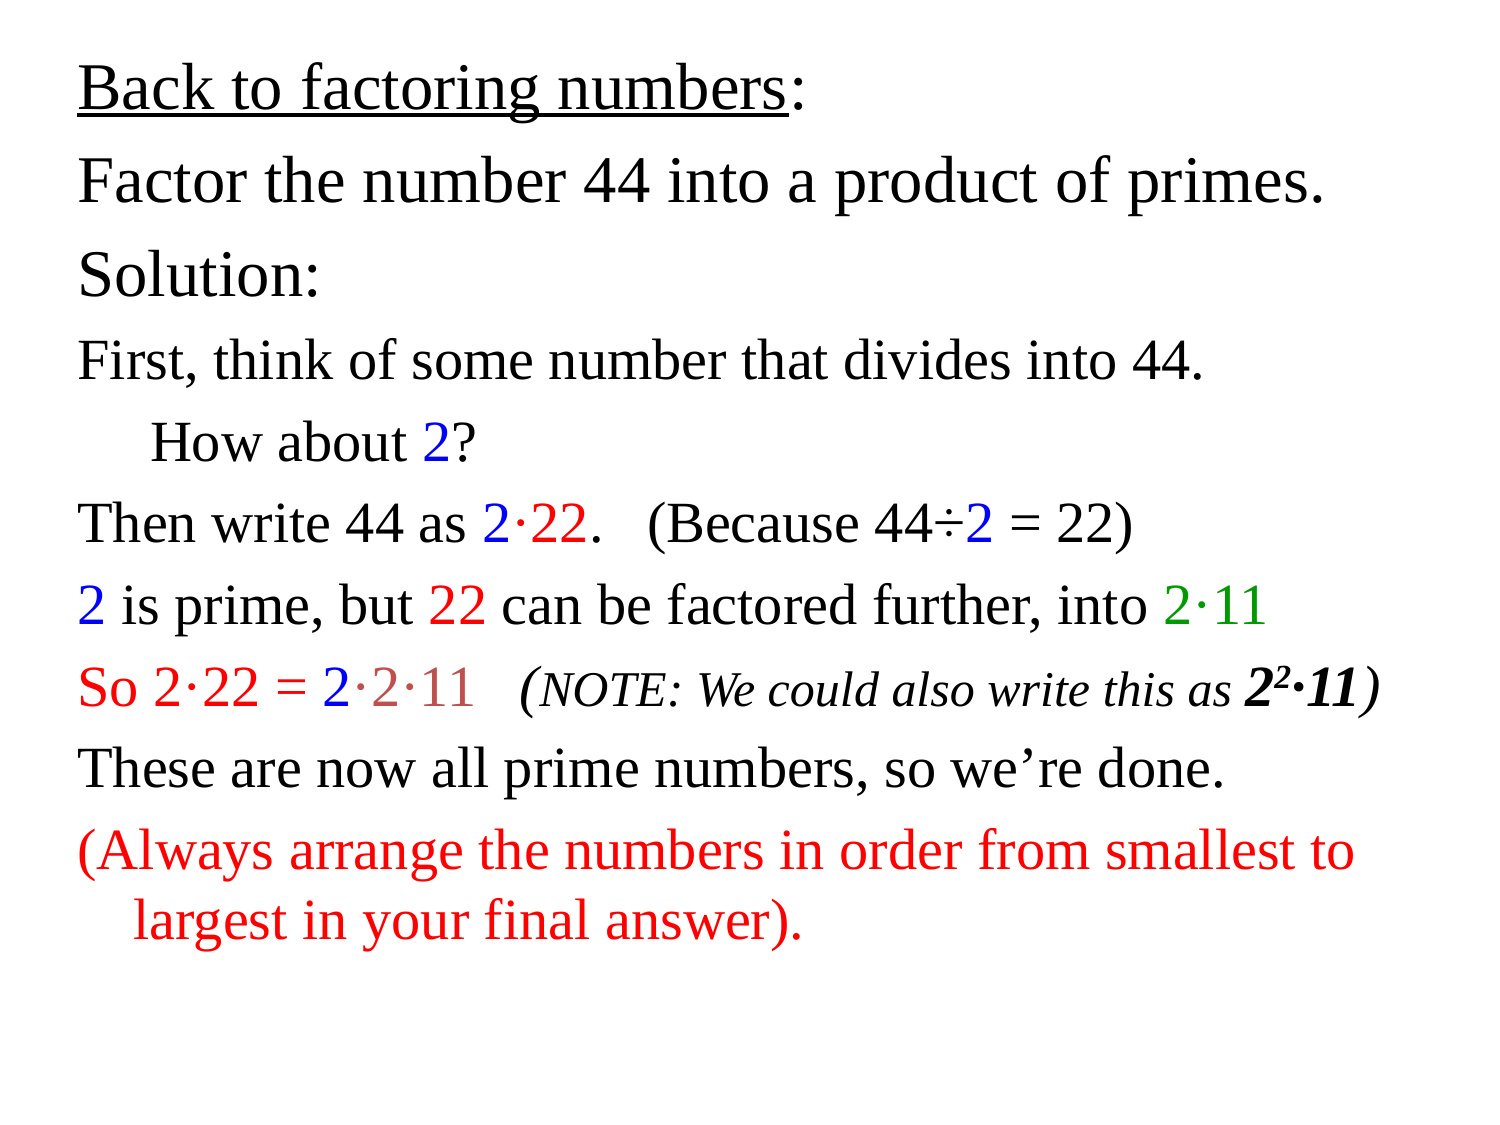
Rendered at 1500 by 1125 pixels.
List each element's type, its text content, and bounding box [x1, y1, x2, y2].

list Back to factoring numbers: Factor the number 44 into a product of primes. Solution: First, think of some number that divides into 44. How about 2? Then write 44 as 2·22. (Because 44÷2 = 22) 2 is prime, but 22 can be factored further, into 2·11 So 2·22 = 2·2·11 (NOTE: We could also write this as 22·11) These are now all prime numbers, so we’re done. (Always arrange the numbers in order from smallest to largest in your final answer). [62, 35, 1475, 1063]
